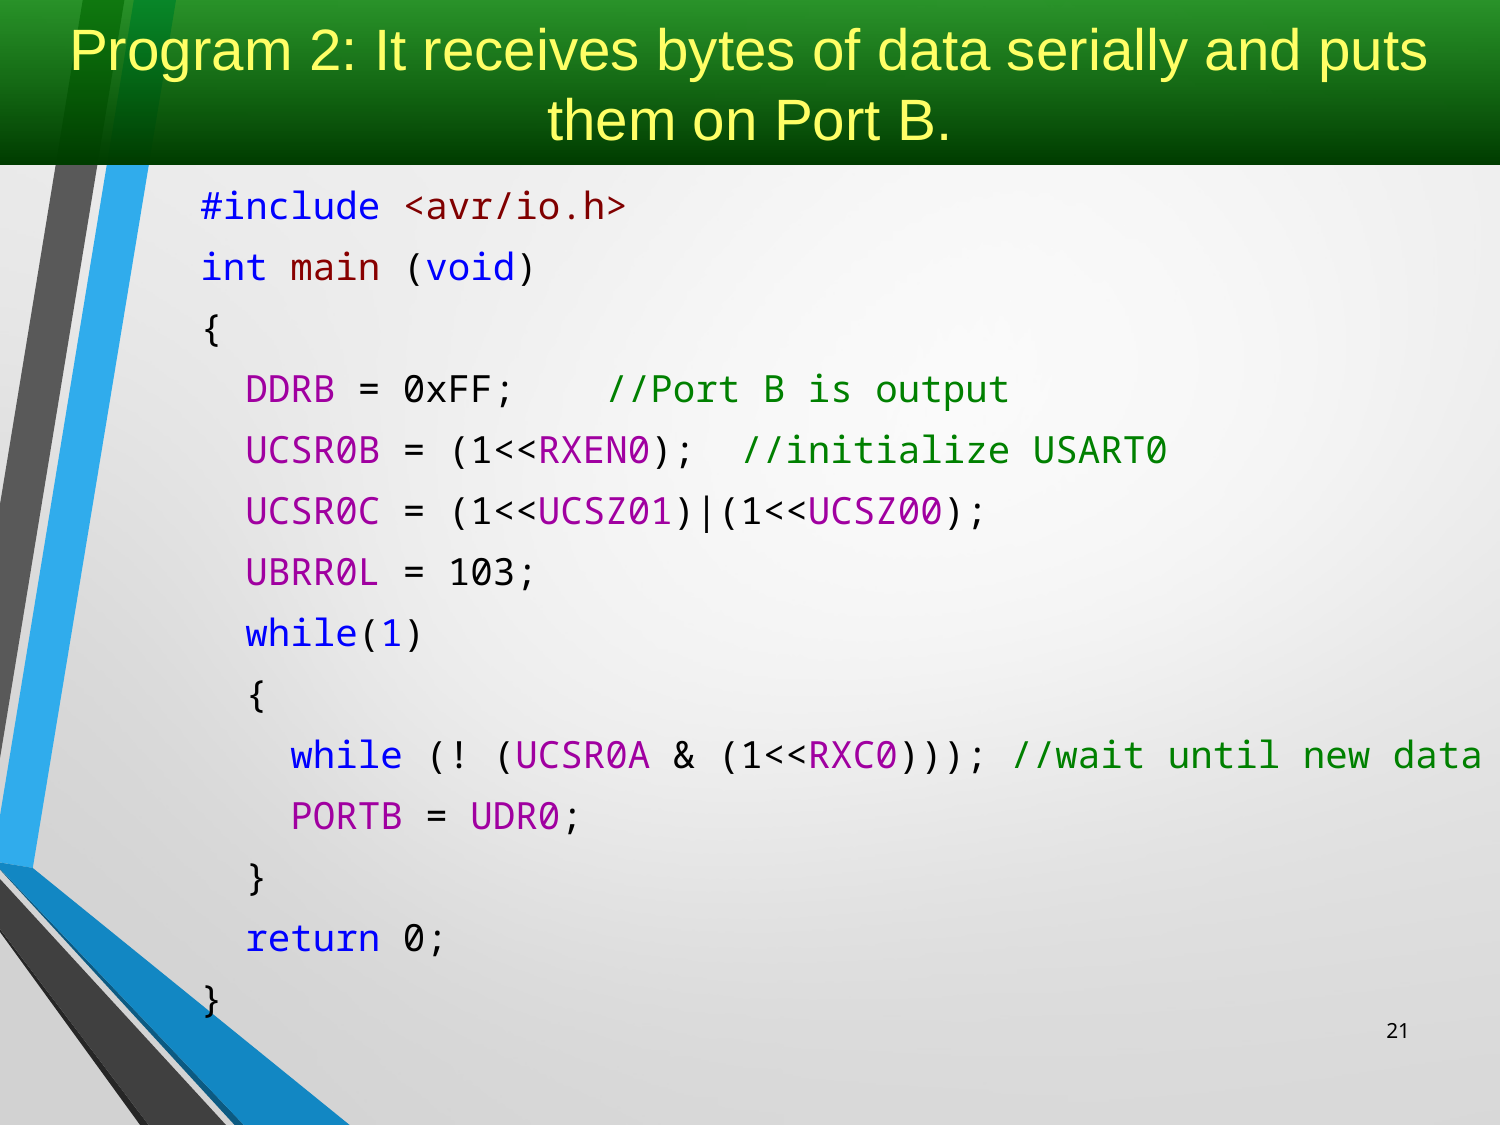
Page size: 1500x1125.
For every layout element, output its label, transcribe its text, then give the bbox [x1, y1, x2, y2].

title Program 2: It receives bytes of data serially and puts them on Port B. [0, 0, 1500, 165]
slide_number 21 [1354, 1001, 1425, 1062]
list #include <avr/io.h> int main (void) { DDRB = 0xFF; //Port B is output UCSR0B = (1<<RXEN0); //initialize USART0 UCSR0C = (1<<UCSZ01)|(1<<UCSZ00); UBRR0L = 103; while(1) { while (! (UCSR0A & (1<<RXC0))); //wait until new data PORTB = UDR0; } return 0; } [130, 179, 1500, 1062]
